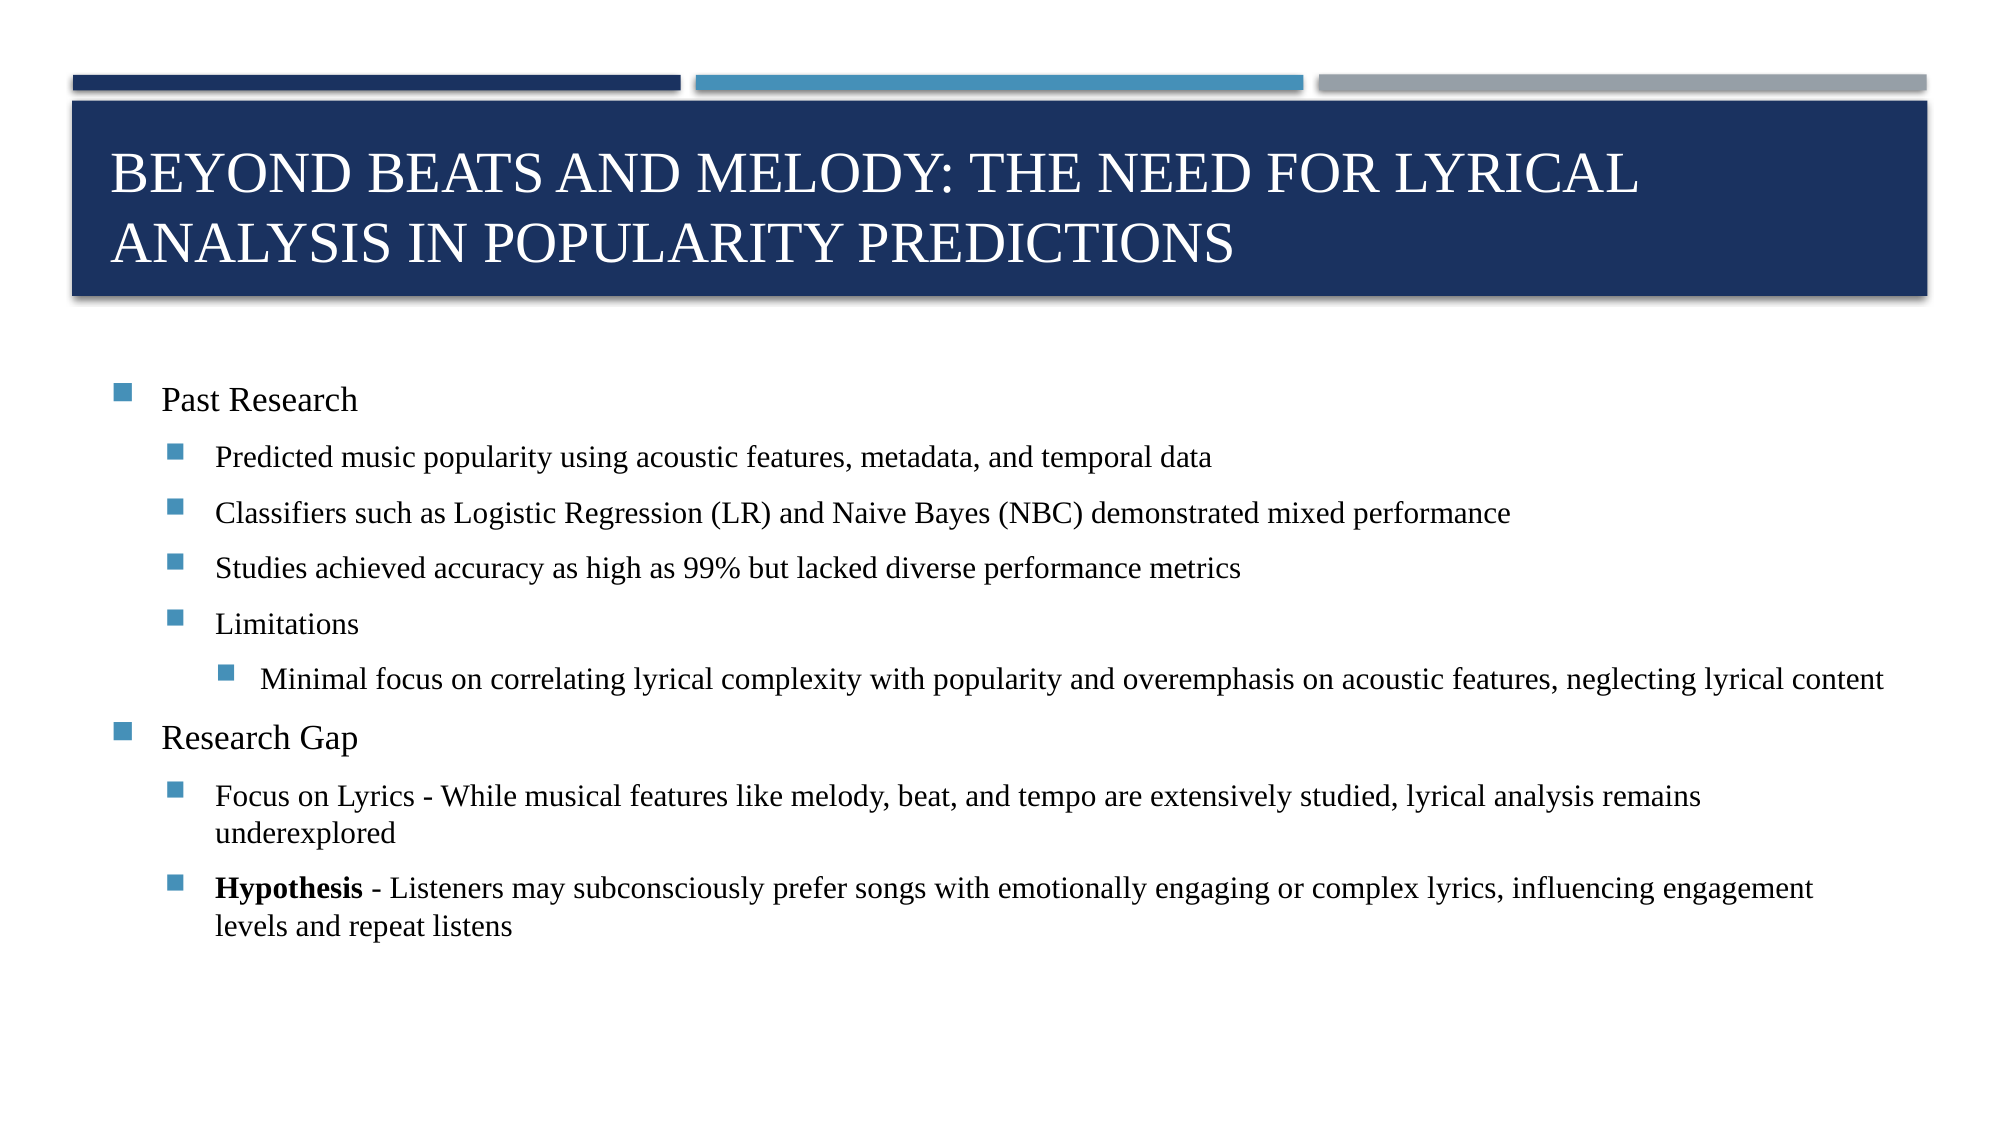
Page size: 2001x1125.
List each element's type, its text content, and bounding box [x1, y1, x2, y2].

list Past Research Predicted music popularity using acoustic features, metadata, and temporal data Classifiers such as Logistic Regression (LR) and Naive Bayes (NBC) demonstrated mixed performance Studies achieved accuracy as high as 99% but lacked diverse performance metrics Limitations Minimal focus on correlating lyrical complexity with popularity and overemphasis on acoustic features, neglecting lyrical content Research Gap Focus on Lyrics - While musical features like melody, beat, and tempo are extensively studied, lyrical analysis remains underexplored Hypothesis - Listeners may subconsciously prefer songs with emotionally engaging or complex lyrics, influencing engagement levels and repeat listens [95, 357, 1905, 962]
title Beyond Beats and Melody: The Need for Lyrical Analysis in Popularity Predictions [95, 115, 1905, 282]
